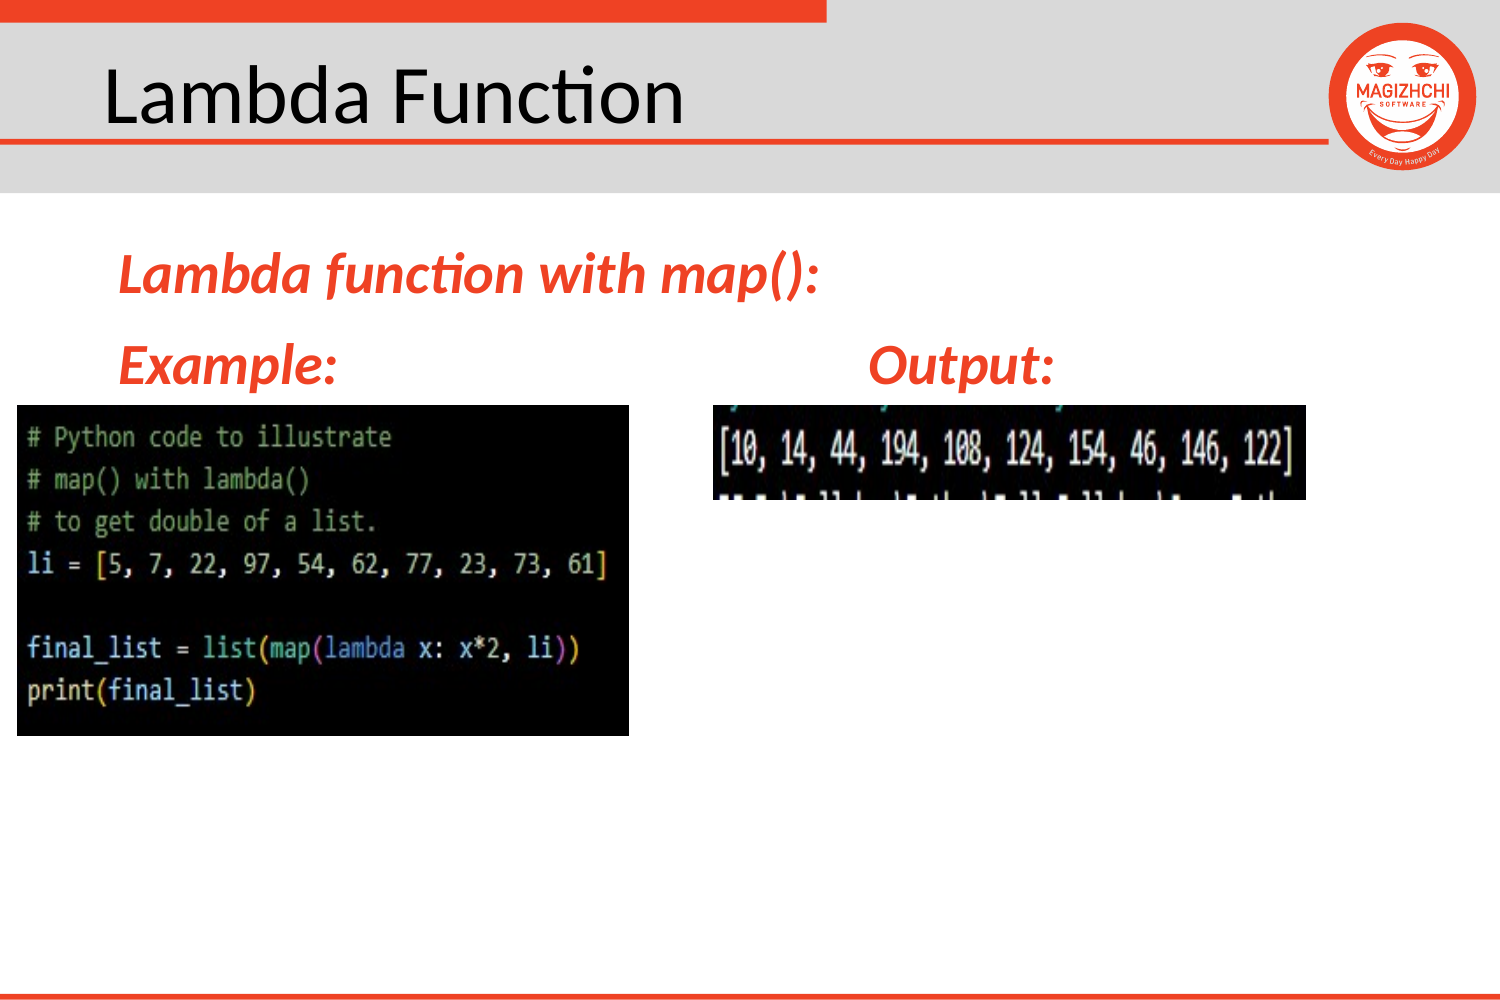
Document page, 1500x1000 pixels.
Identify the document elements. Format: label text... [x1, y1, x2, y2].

picture [713, 405, 1306, 500]
picture [17, 405, 629, 736]
list Lambda function with map(): Example: Output: [103, 228, 1397, 863]
title Lambda Function [88, 53, 1418, 140]
